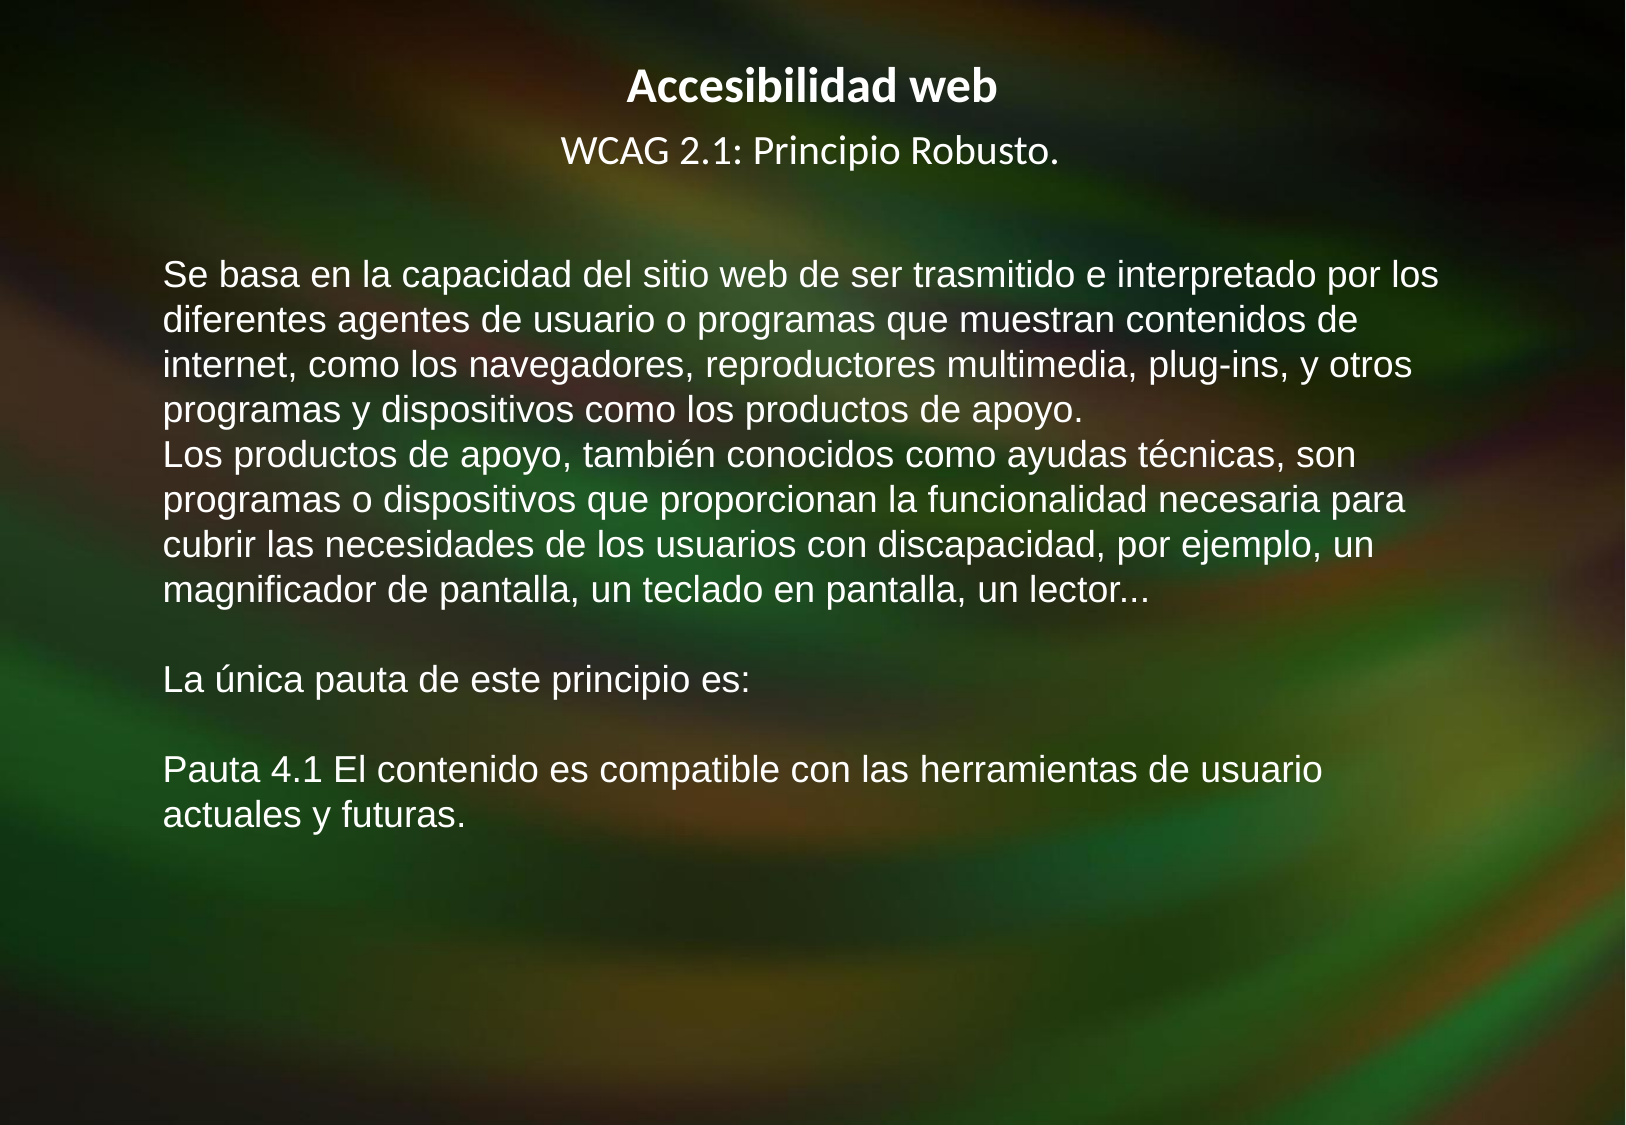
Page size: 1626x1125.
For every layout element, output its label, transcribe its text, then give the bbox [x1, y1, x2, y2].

text_box Se basa en la capacidad del sitio web de ser trasmitido e interpretado por los diferentes agentes de usuario o programas que muestran contenidos de internet, como los navegadores, reproductores multimedia, plug-ins, y otros programas y dispositivos como los productos de apoyo. Los productos de apoyo, también conocidos como ayudas técnicas, son programas o dispositivos que proporcionan la funcionalidad necesaria para cubrir las necesidades de los usuarios con discapacidad, por ejemplo, un magnificador de pantalla, un teclado en pantalla, un lector... La única pauta de este principio es: Pauta 4.1 El contenido es compatible con las herramientas de usuario actuales y futuras. [147, 242, 1473, 843]
text_box Accesibilidad web [611, 44, 1014, 115]
picture [0, 0, 1626, 1125]
text_box WCAG 2.1: Principio Robusto. [545, 115, 1075, 181]
